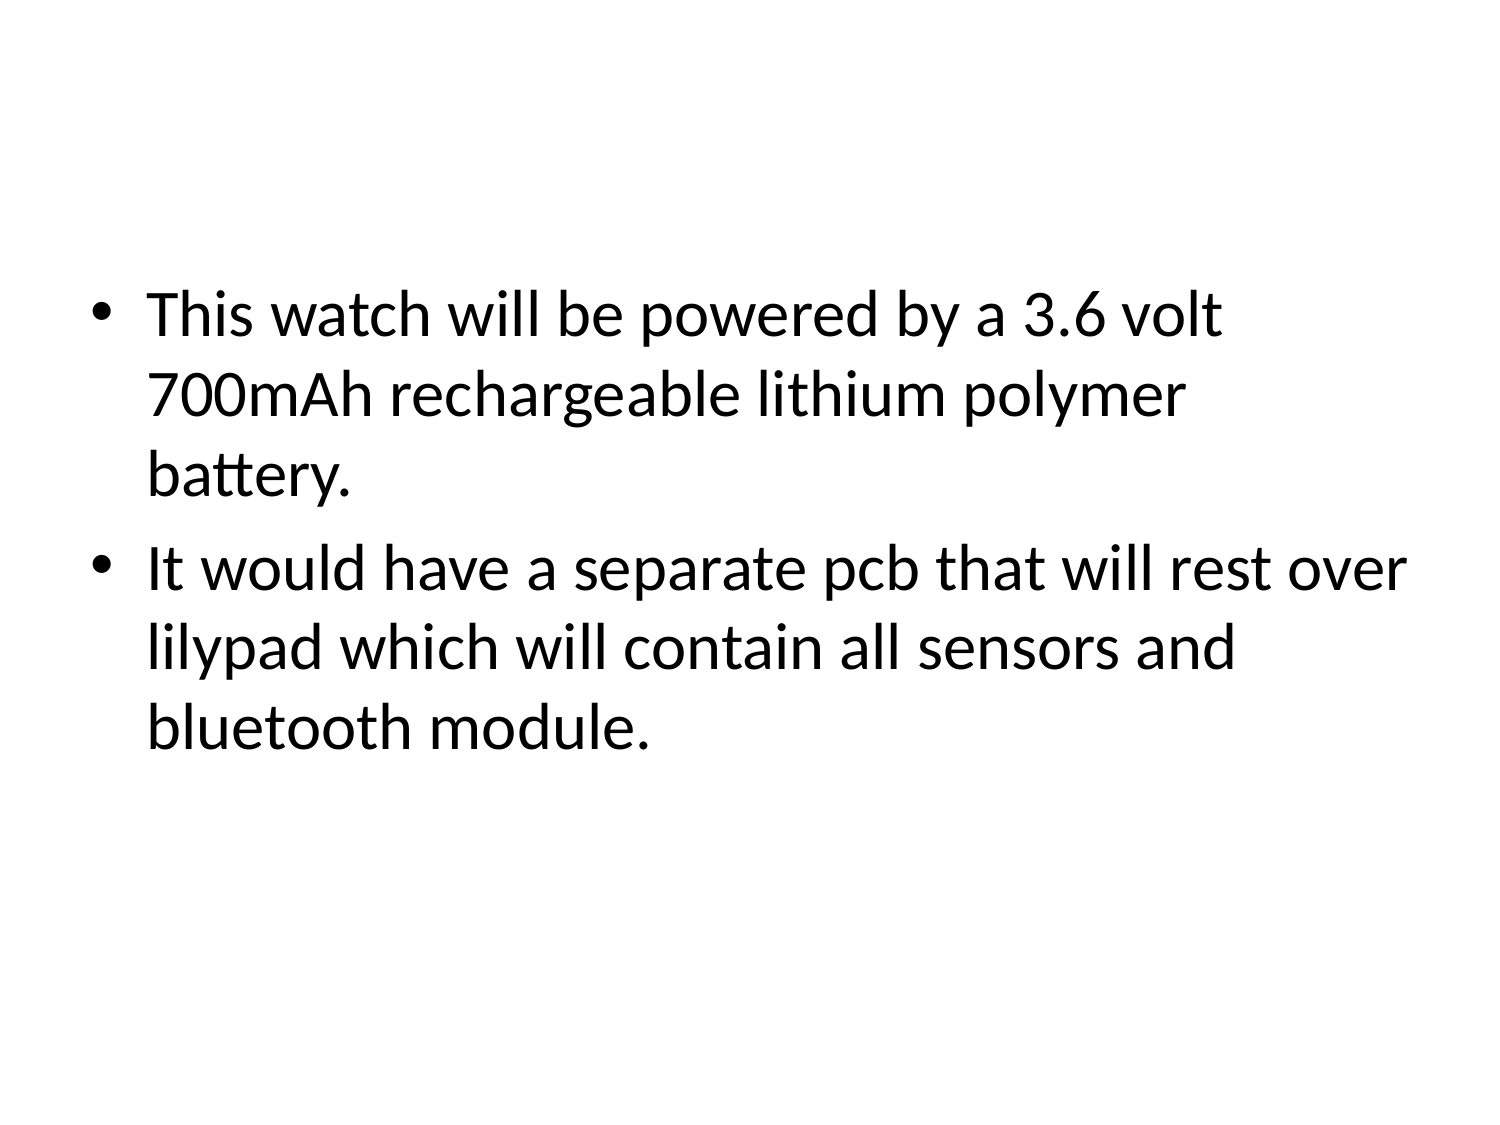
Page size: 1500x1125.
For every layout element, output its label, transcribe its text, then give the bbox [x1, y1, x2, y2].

list This watch will be powered by a 3.6 volt 700mAh rechargeable lithium polymer battery. It would have a separate pcb that will rest over lilypad which will contain all sensors and bluetooth module. [75, 262, 1425, 1005]
